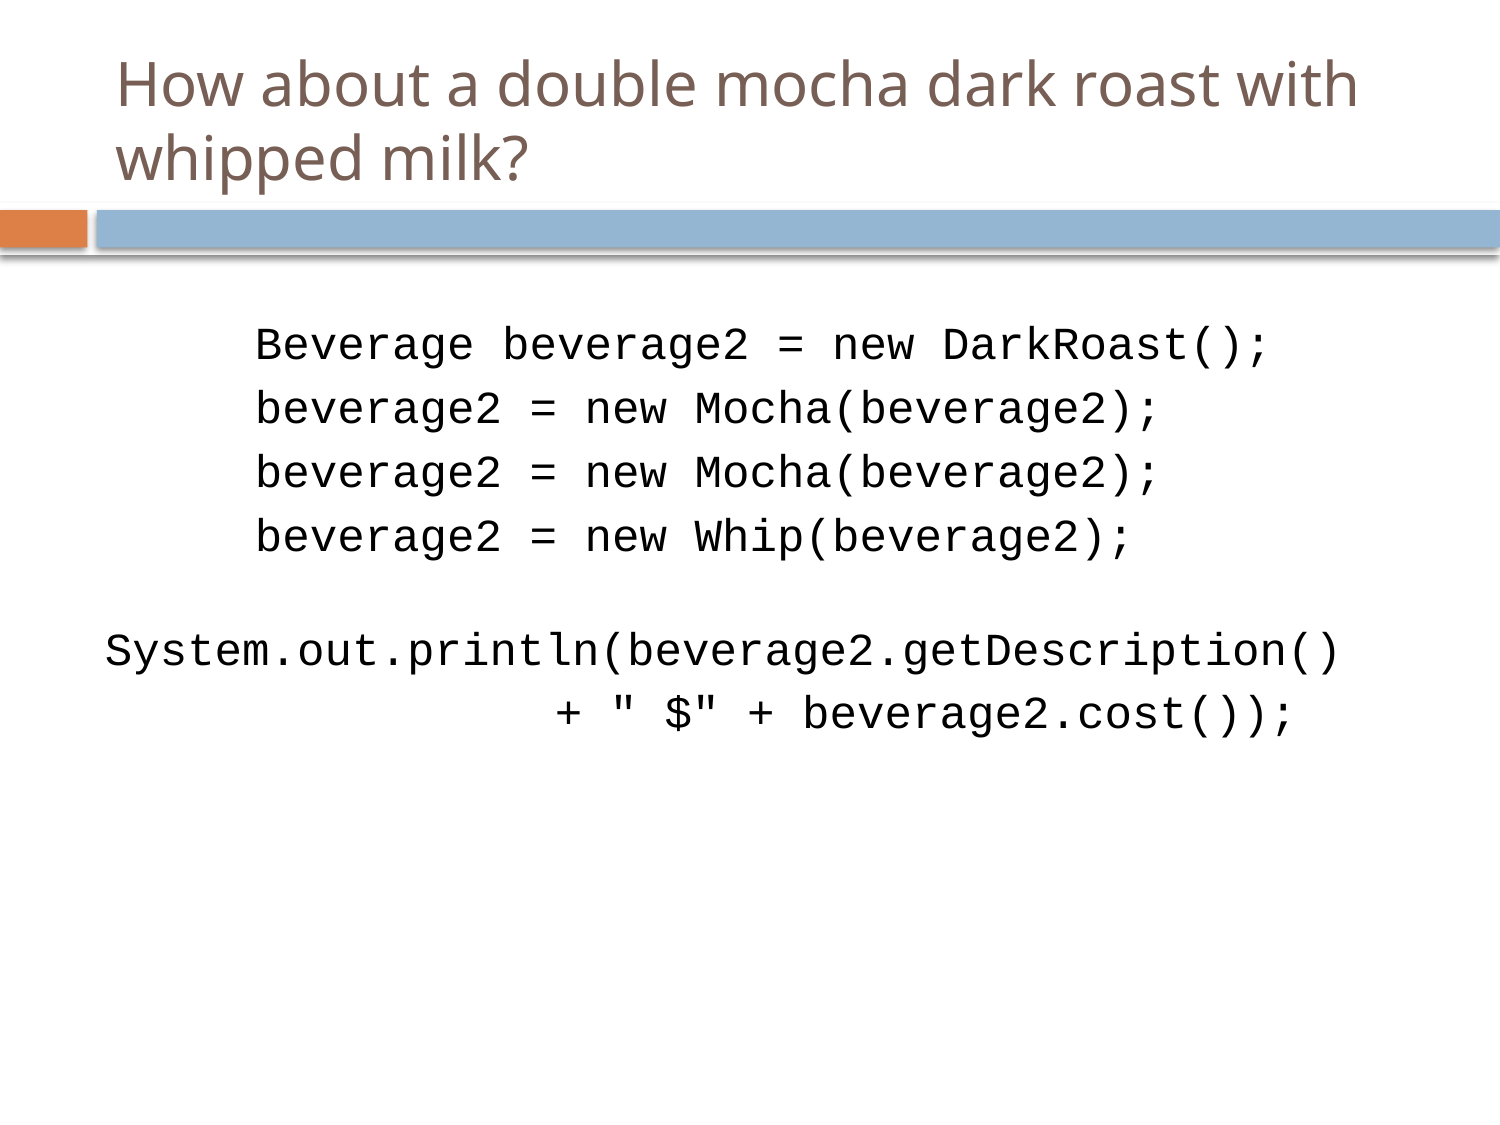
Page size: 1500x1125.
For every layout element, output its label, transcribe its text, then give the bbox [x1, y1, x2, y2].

list Beverage beverage2 = new DarkRoast(); beverage2 = new Mocha(beverage2); beverage2 = new Mocha(beverage2); beverage2 = new Whip(beverage2); System.out.println(beverage2.getDescription() + " $" + beverage2.cost()); [37, 312, 1463, 975]
title How about a double mocha dark roast with whipped milk? [100, 37, 1438, 200]
